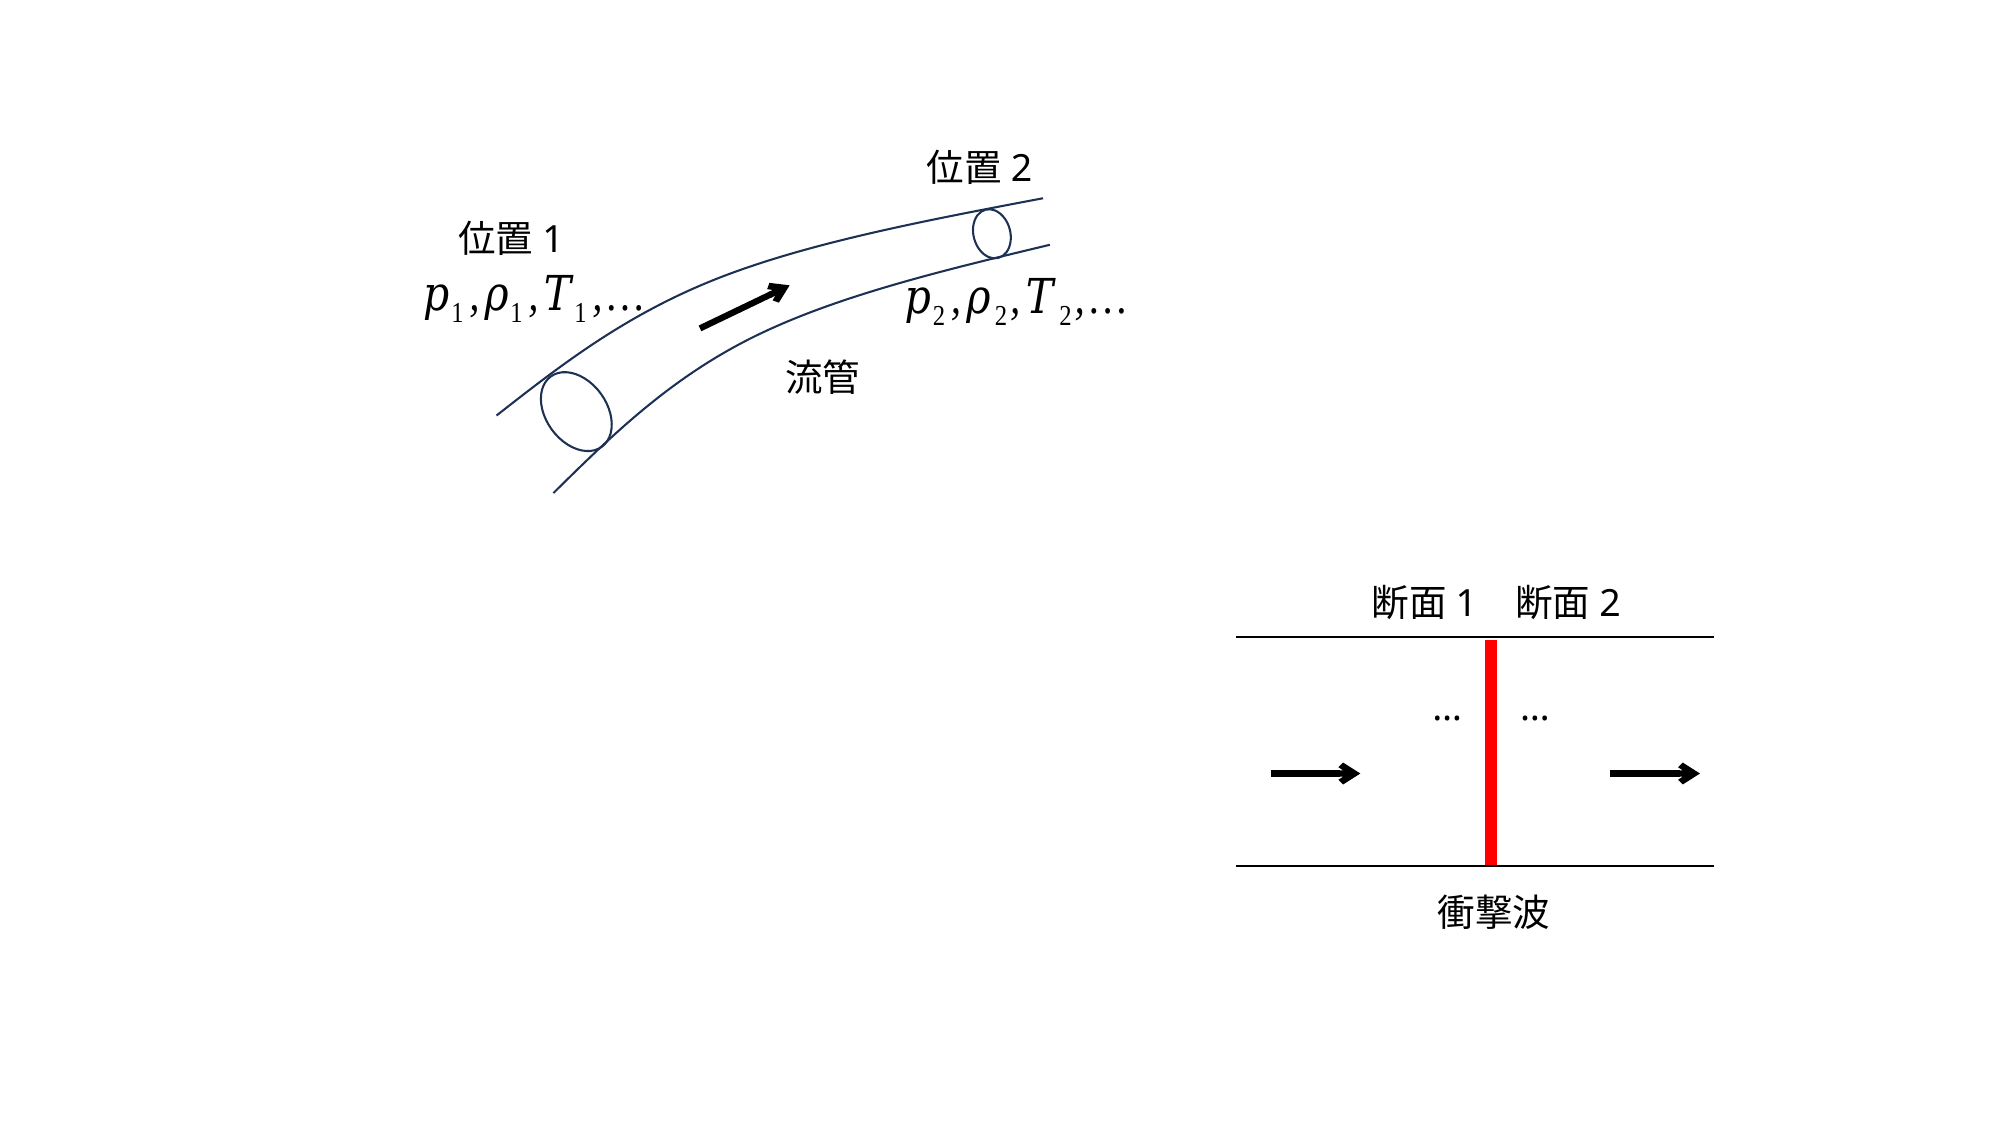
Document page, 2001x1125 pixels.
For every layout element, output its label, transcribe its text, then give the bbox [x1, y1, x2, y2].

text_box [699, 285, 790, 329]
text_box 断面1 断面2 [1356, 572, 1636, 632]
text_box [986, 197, 1044, 214]
text_box 衝撃波 [1422, 881, 1565, 942]
text_box 位置1 [443, 207, 579, 268]
text_box 流管 [770, 346, 876, 407]
text_box [495, 208, 984, 417]
text_box [971, 208, 1012, 260]
text_box [552, 243, 1051, 494]
text_box [539, 371, 613, 453]
text_box 位置2 [912, 136, 1047, 197]
